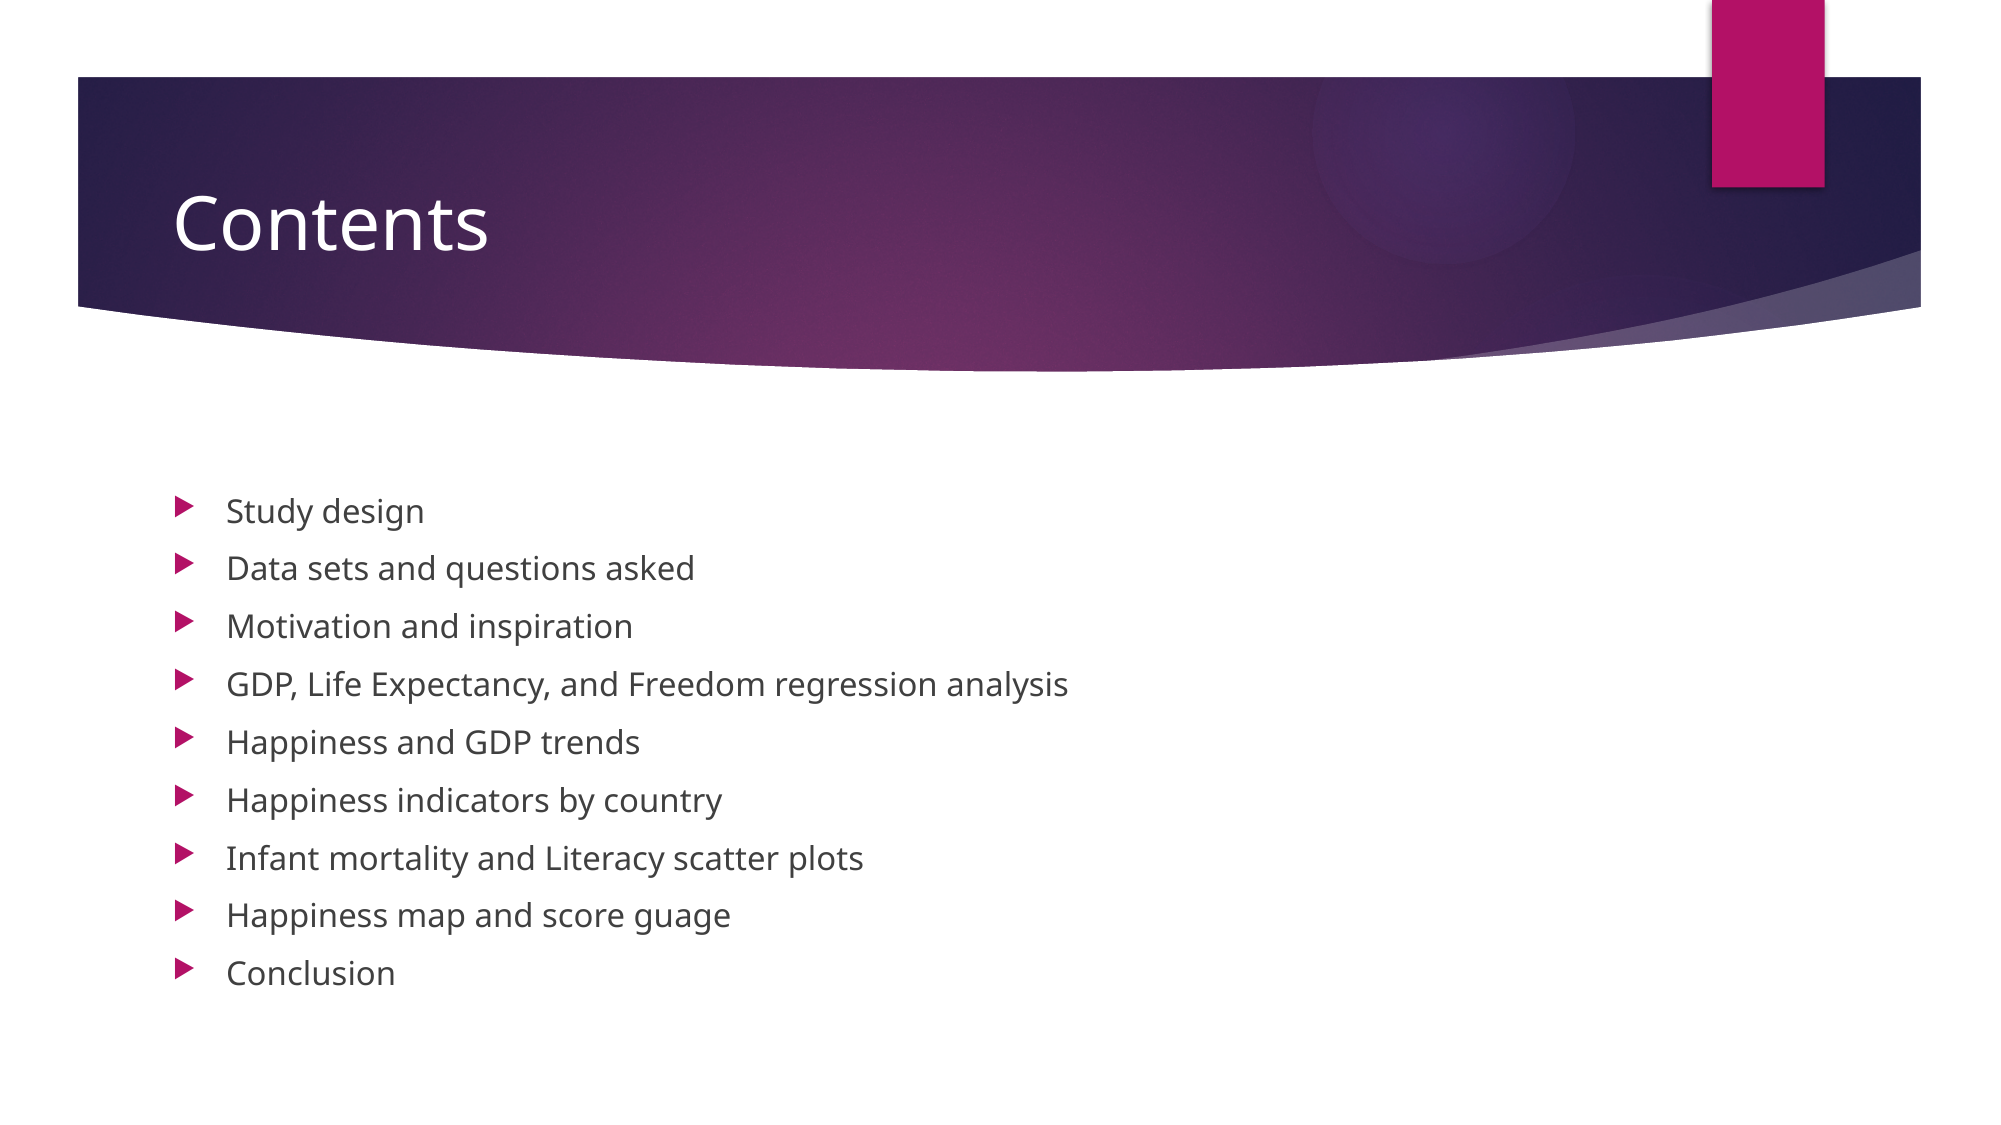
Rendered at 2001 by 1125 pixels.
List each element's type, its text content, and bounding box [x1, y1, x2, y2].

title Contents [157, 71, 1334, 274]
list Study design Data sets and questions asked Motivation and inspiration GDP, Life Expectancy, and Freedom regression analysis Happiness and GDP trends Happiness indicators by country Infant mortality and Literacy scatter plots Happiness map and score guage Conclusion [157, 482, 1842, 1003]
